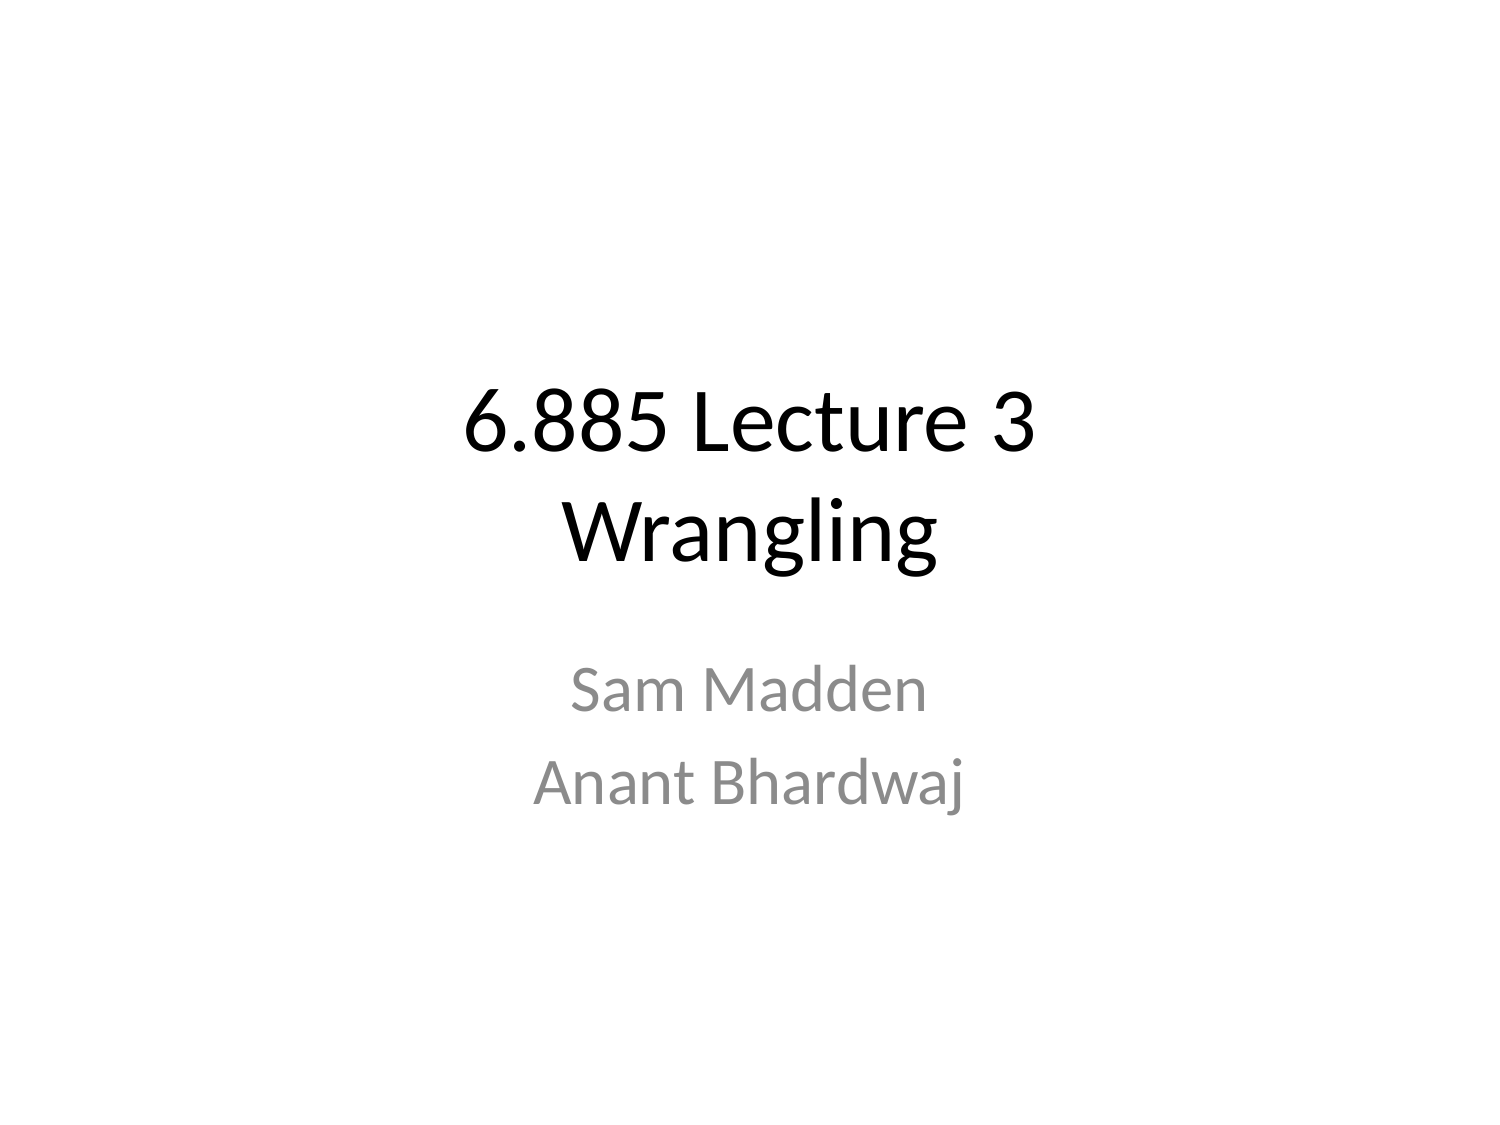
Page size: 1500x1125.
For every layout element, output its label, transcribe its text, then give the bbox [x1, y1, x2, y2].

title 6.885 Lecture 3 Wrangling [112, 349, 1388, 591]
subtitle Sam Madden Anant Bhardwaj [225, 637, 1275, 925]
